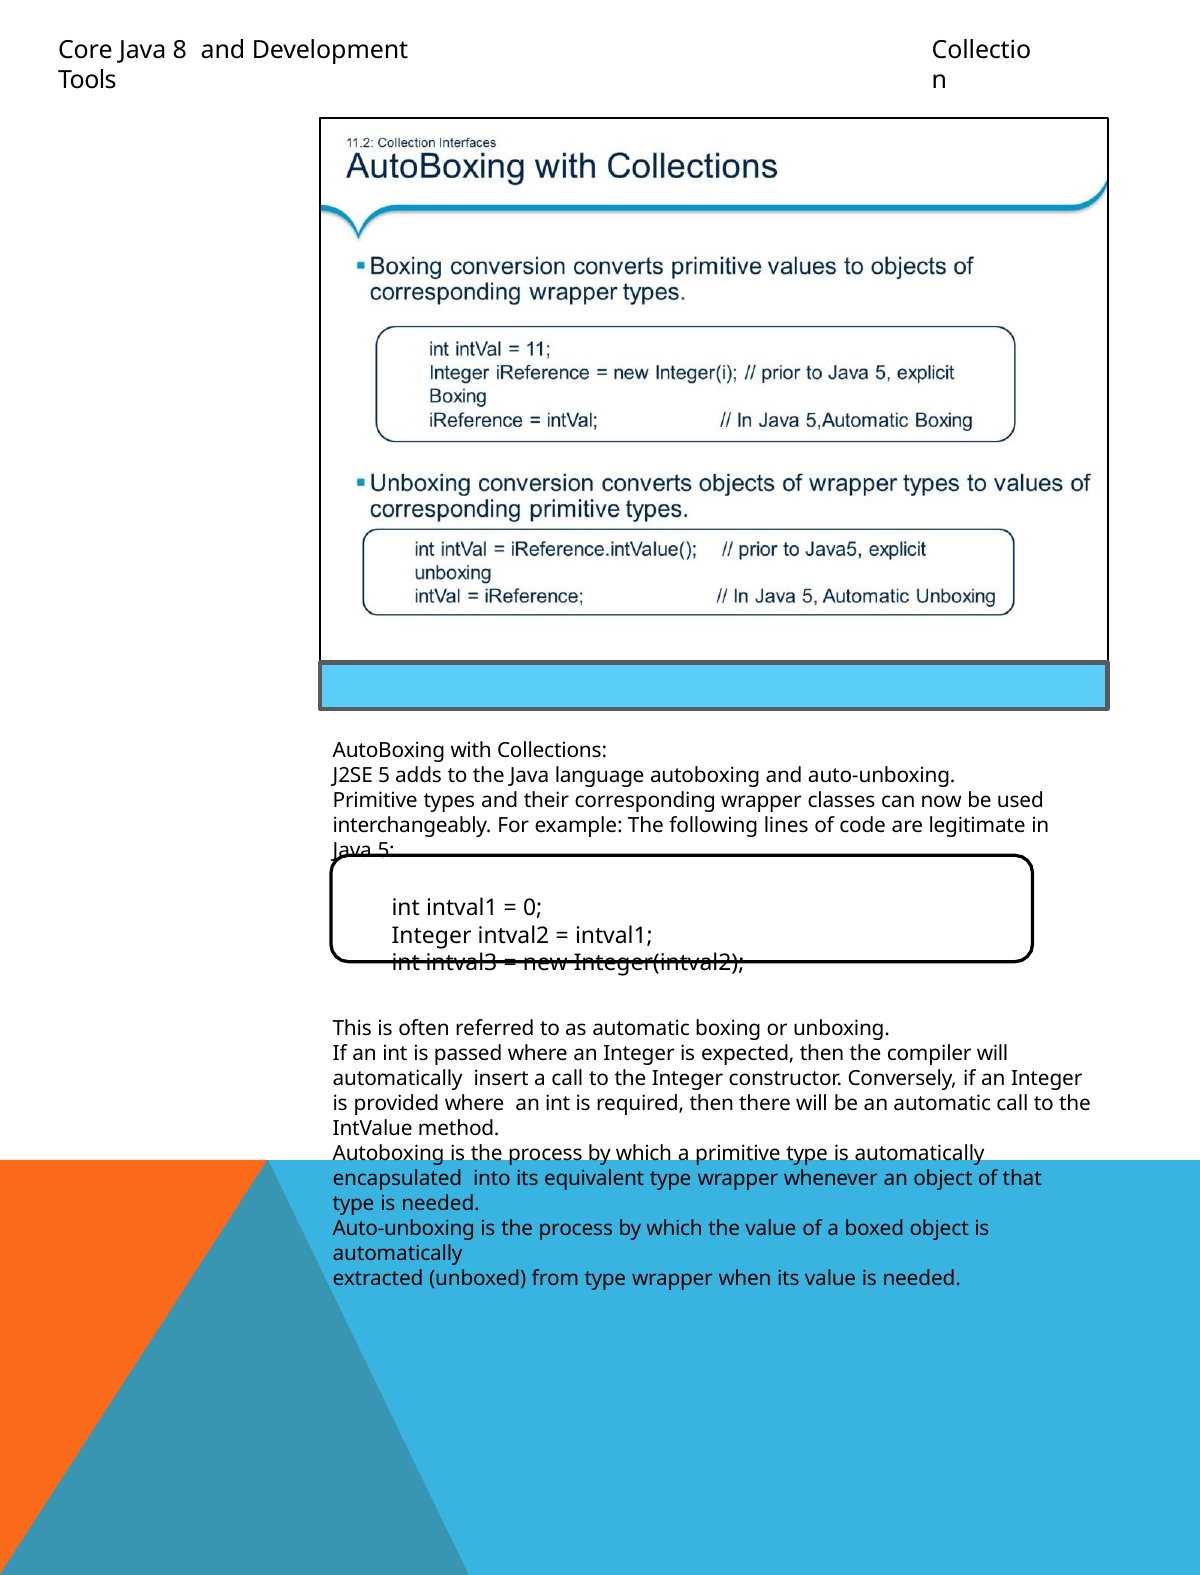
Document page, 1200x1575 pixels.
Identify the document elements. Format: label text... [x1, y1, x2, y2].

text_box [318, 116, 1109, 710]
text_box AutoBoxing with Collections: J2SE 5 adds to the Java language autoboxing and auto-unboxing. Primitive types and their corresponding wrapper classes can now be used interchangeably. For example: The following lines of code are legitimate in Java 5: int intval1 = 0; Integer intval2 = intval1; int intval3 = new Integer(intval2); This is often referred to as automatic boxing or unboxing. If an int is passed where an Integer is expected, then the compiler will automatically insert a call to the Integer constructor. Conversely, if an Integer is provided where an int is required, then there will be an automatic call to the IntValue method. Autoboxing is the process by which a primitive type is automatically encapsulated into its equivalent type wrapper whenever an object of that type is needed. Auto-unboxing is the process by which the value of a boxed object is automatically extracted (unboxed) from type wrapper when its value is needed. [330, 735, 1099, 1290]
text_box Core Java 8 and Development Tools [56, 31, 469, 94]
text_box Collection [929, 31, 1044, 94]
